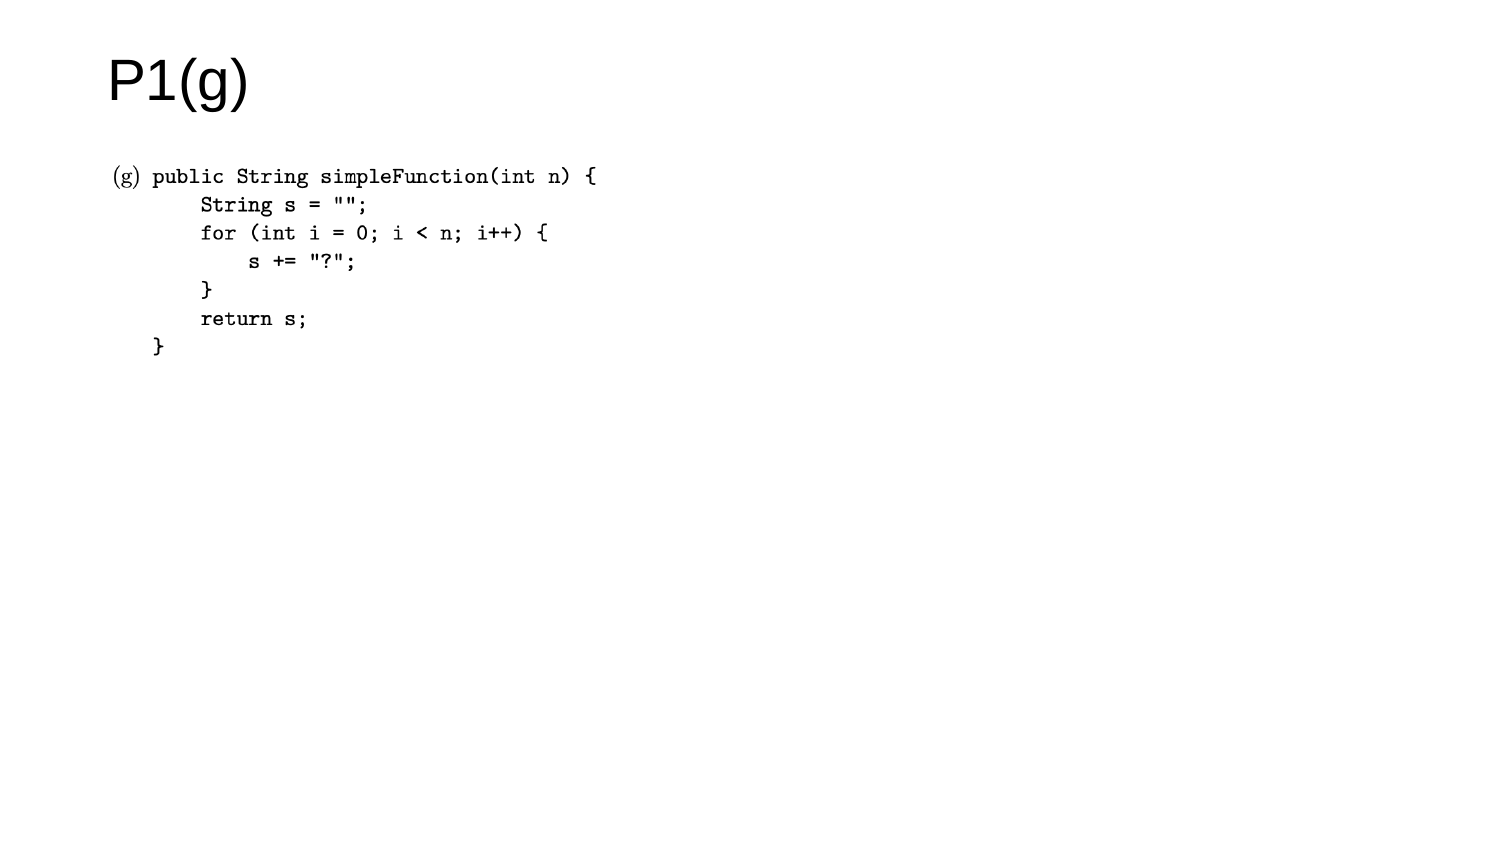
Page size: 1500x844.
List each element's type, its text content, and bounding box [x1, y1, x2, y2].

picture [95, 146, 640, 370]
title P1(g) [95, 0, 1390, 164]
